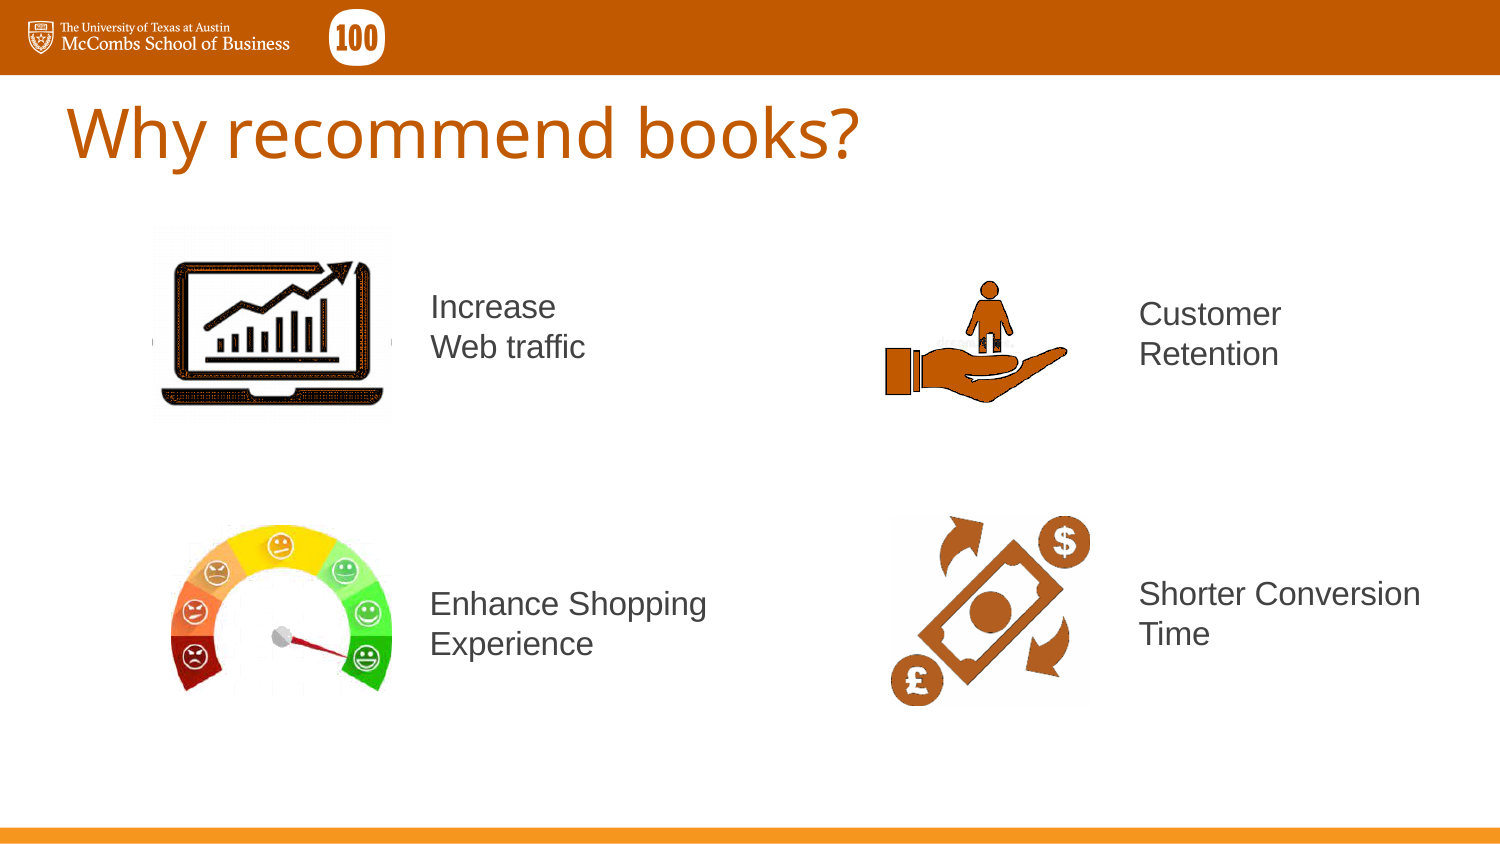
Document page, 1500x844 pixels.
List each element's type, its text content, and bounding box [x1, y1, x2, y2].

text_box Enhance Shopping Experience [427, 580, 719, 663]
picture [28, 9, 385, 66]
picture [152, 224, 392, 424]
text_box Customer Retention [1136, 290, 1323, 373]
text_box Increase Web traffic [428, 283, 615, 366]
text_box Shorter Conversion Time [1136, 569, 1429, 652]
picture [171, 525, 392, 696]
picture [891, 516, 1090, 706]
picture [876, 242, 1076, 441]
title Why recommend books? [51, 91, 1449, 208]
